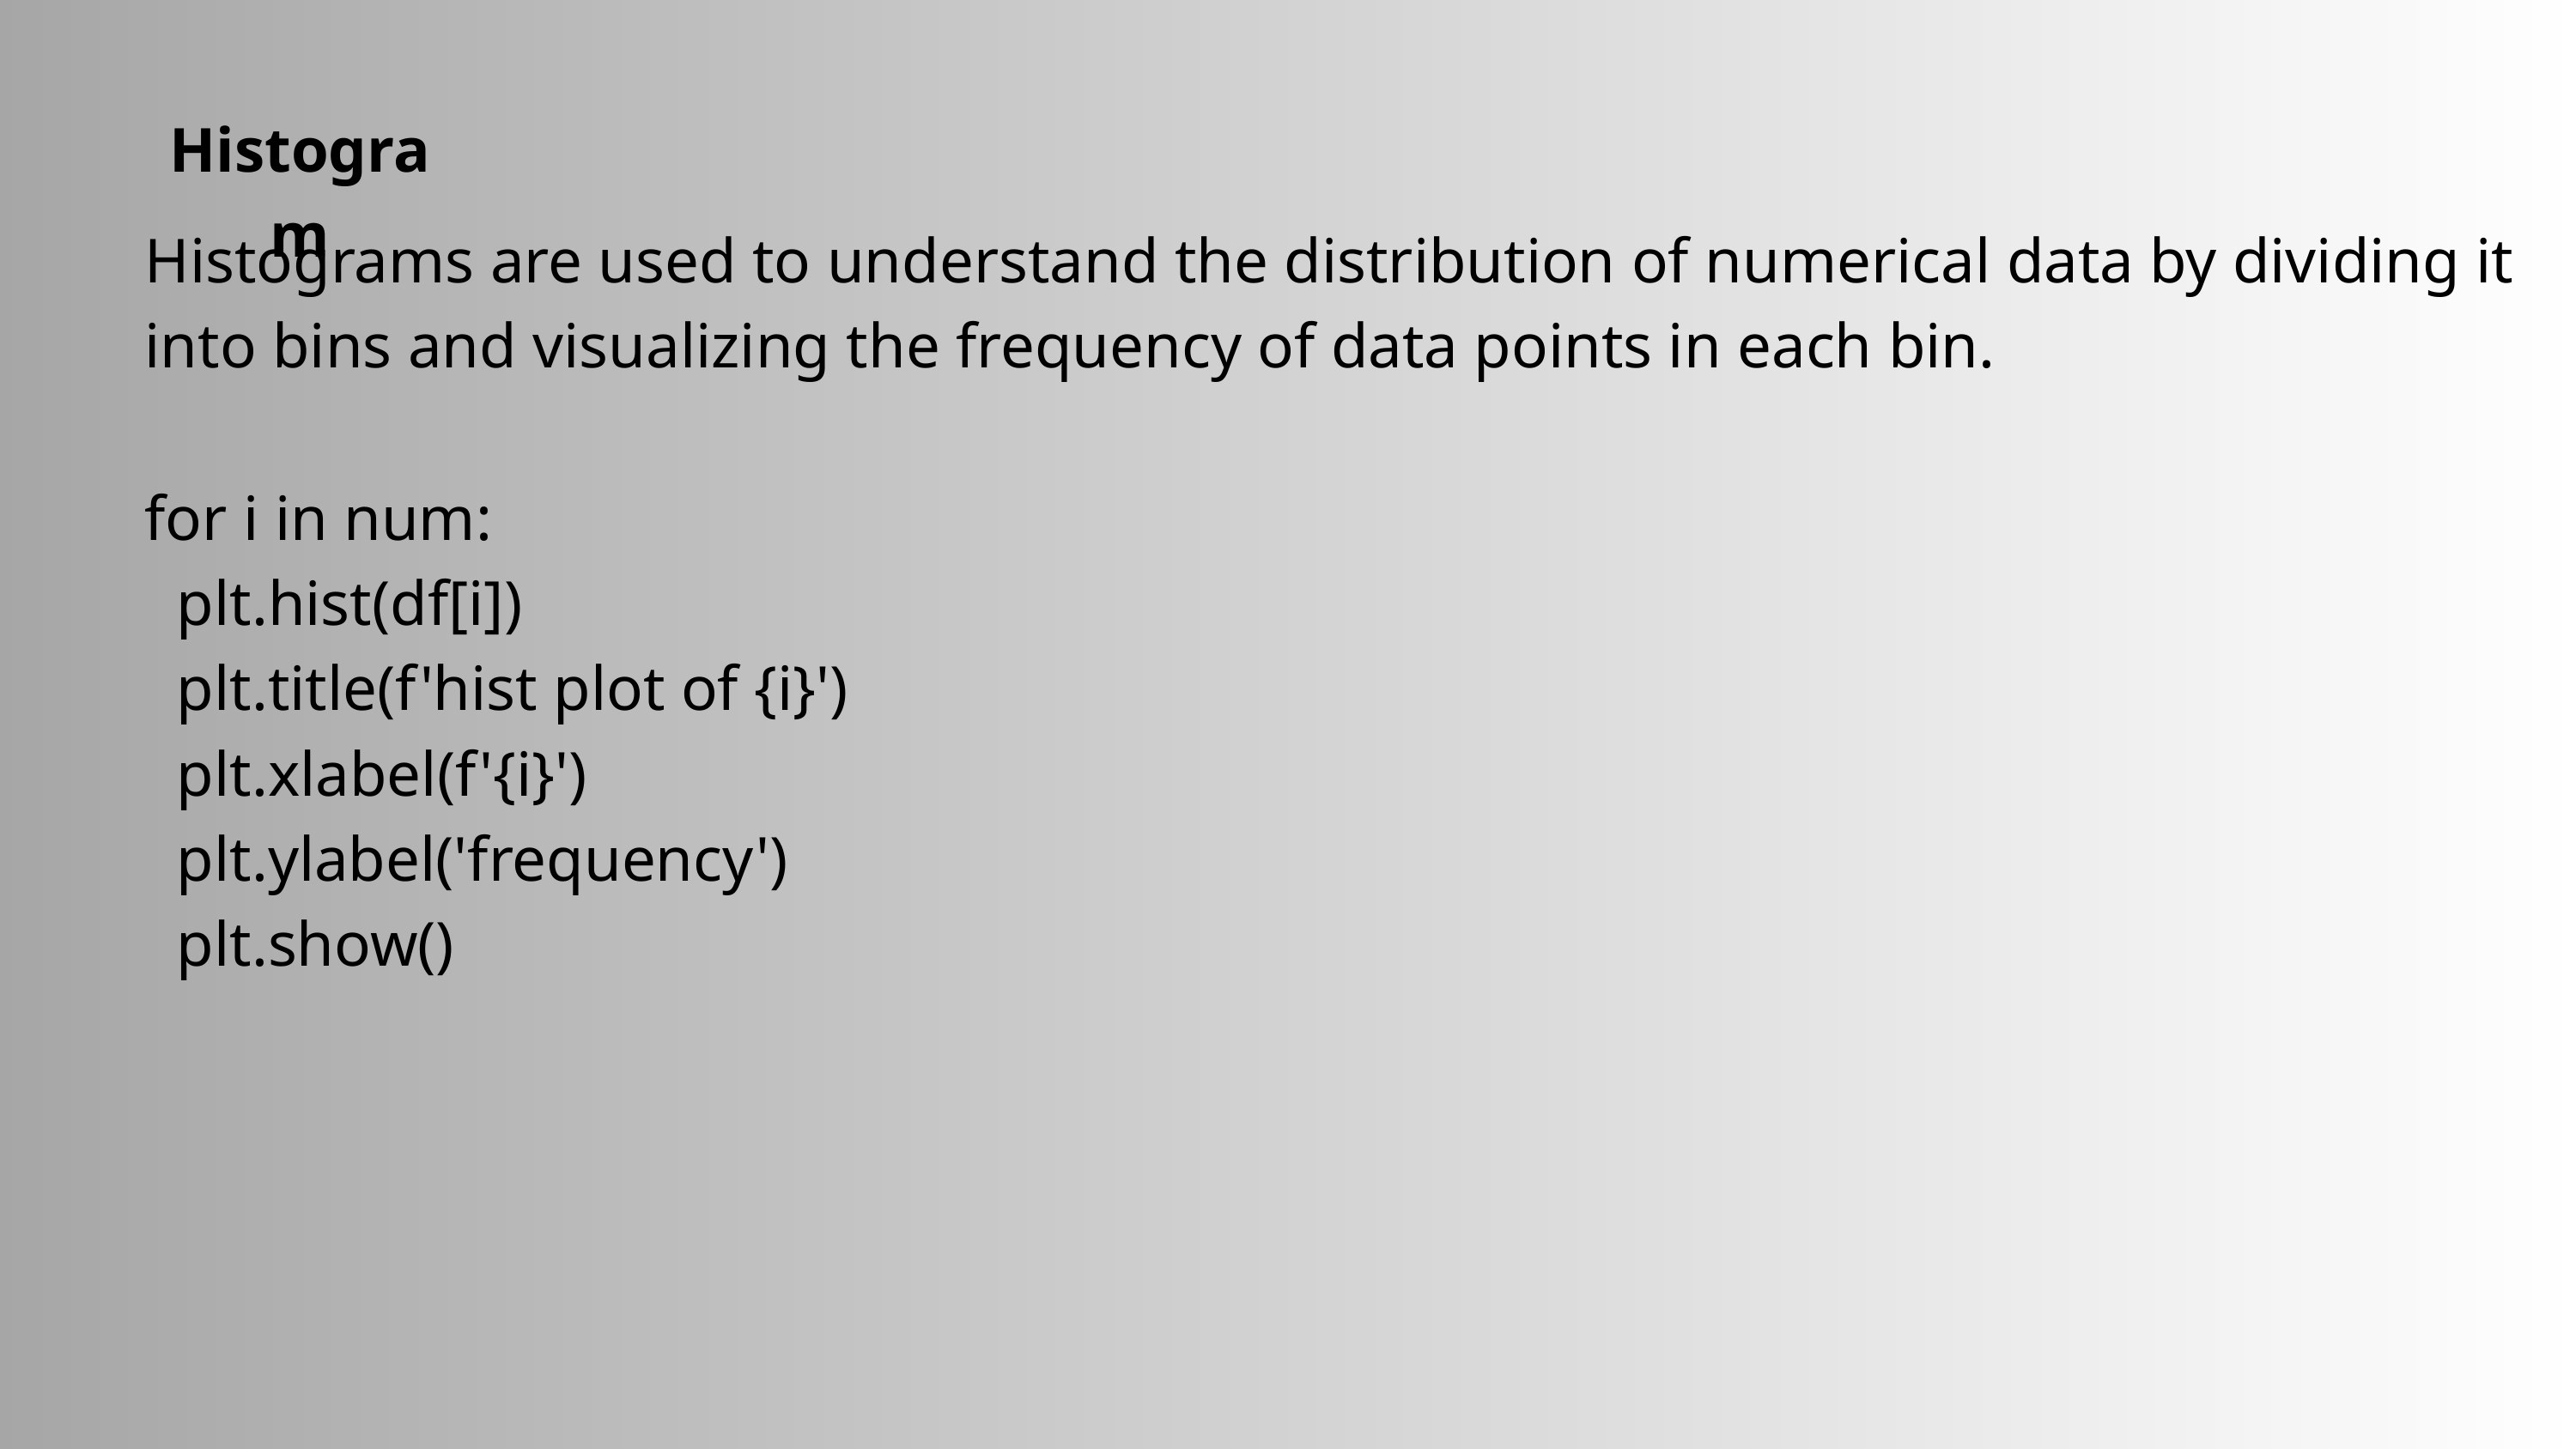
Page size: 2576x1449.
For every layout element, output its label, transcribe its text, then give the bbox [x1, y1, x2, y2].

text_box for i in num: plt.hist(df[i]) plt.title(f'hist plot of {i}') plt.xlabel(f'{i}') plt.ylabel('frequency') plt.show() [144, 467, 882, 979]
text_box Histograms are used to understand the distribution of numerical data by dividing it into bins and visualizing the frequency of data points in each bin. [144, 209, 2576, 381]
text_box Histogram [144, 99, 455, 209]
